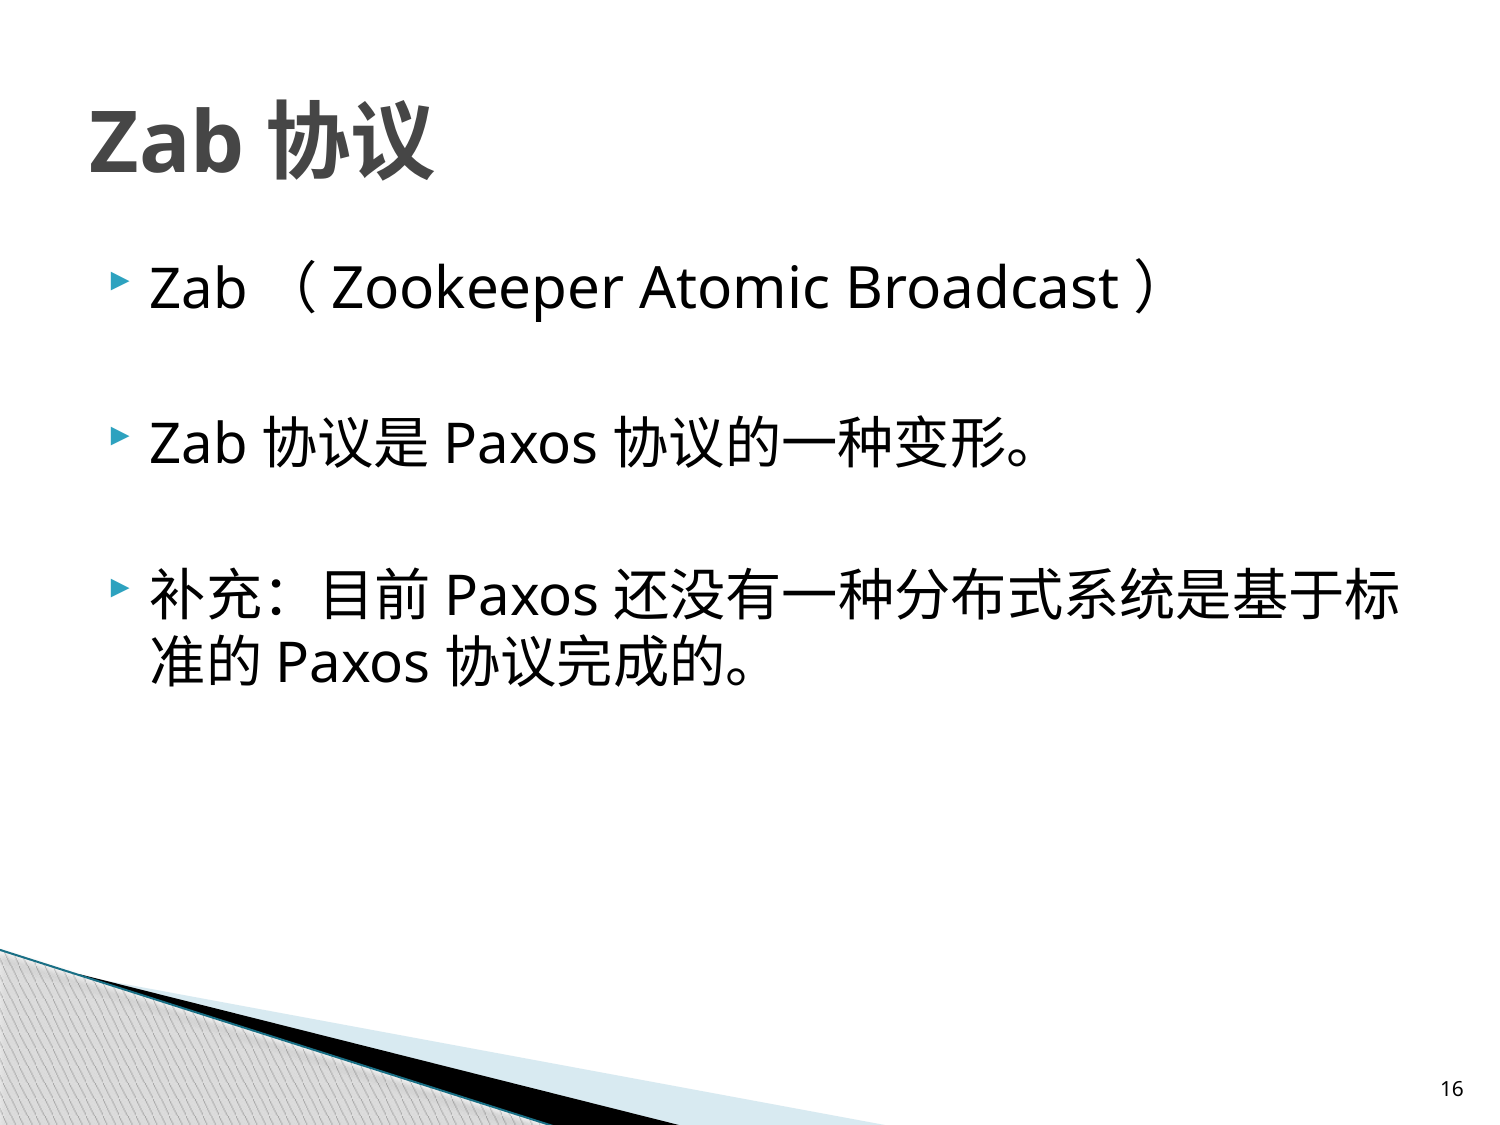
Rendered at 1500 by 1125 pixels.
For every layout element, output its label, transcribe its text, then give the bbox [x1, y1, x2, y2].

list Zab（Zookeeper Atomic Broadcast） Zab协议是Paxos协议的一种变形。 补充：目前Paxos还没有一种分布式系统是基于标准的Paxos协议完成的。 [75, 243, 1425, 986]
title Zab协议 [75, 45, 1425, 233]
slide_number 16 [1418, 1051, 1479, 1112]
